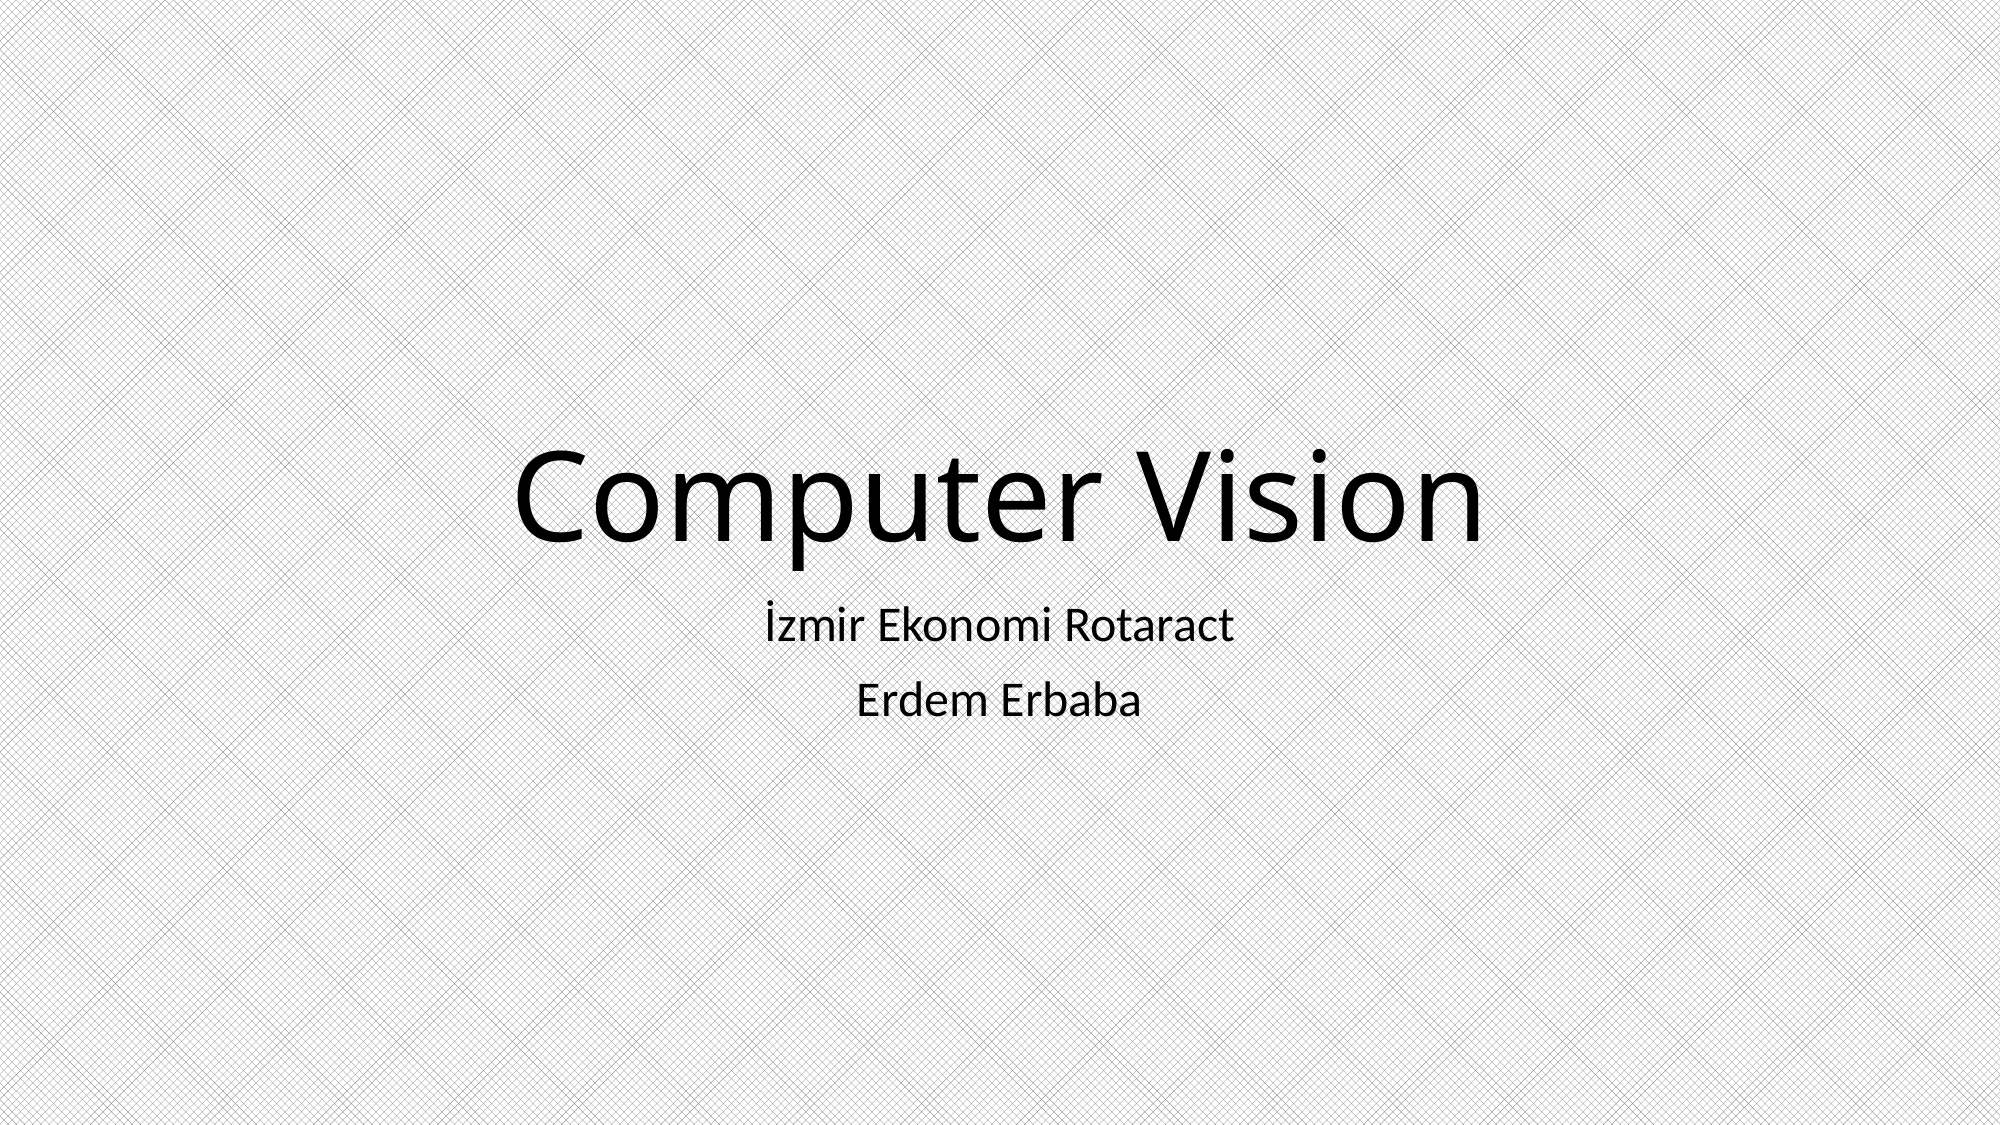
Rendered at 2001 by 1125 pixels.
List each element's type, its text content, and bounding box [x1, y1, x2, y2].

title Computer Vision [249, 184, 1750, 576]
subtitle İzmir Ekonomi Rotaract Erdem Erbaba [249, 590, 1750, 863]
